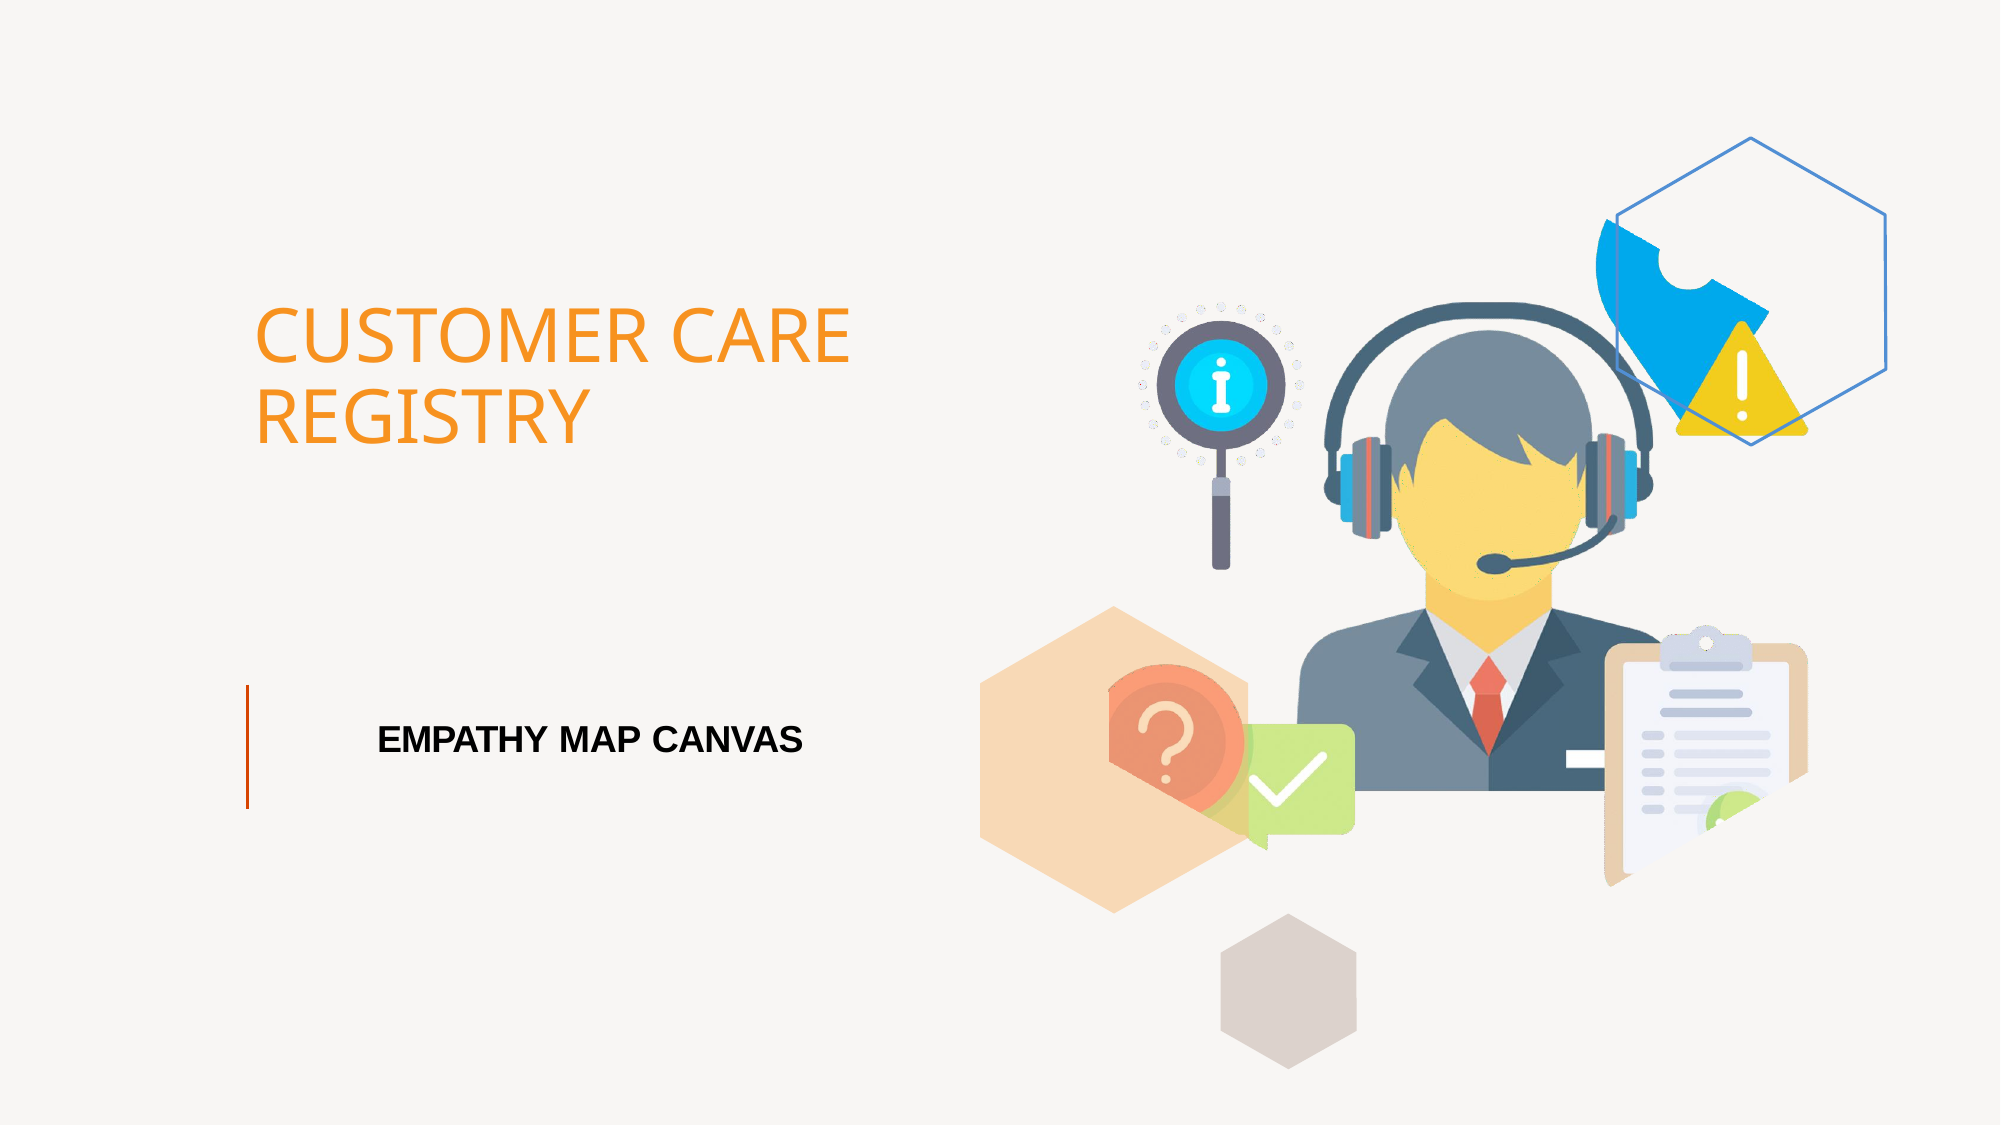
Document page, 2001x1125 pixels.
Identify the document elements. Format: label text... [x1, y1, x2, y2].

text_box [979, 134, 1888, 1070]
title CUSTOMER CARE REGISTRY [251, 284, 974, 485]
text_box EMPATHY MAP CANVAS [374, 712, 815, 760]
